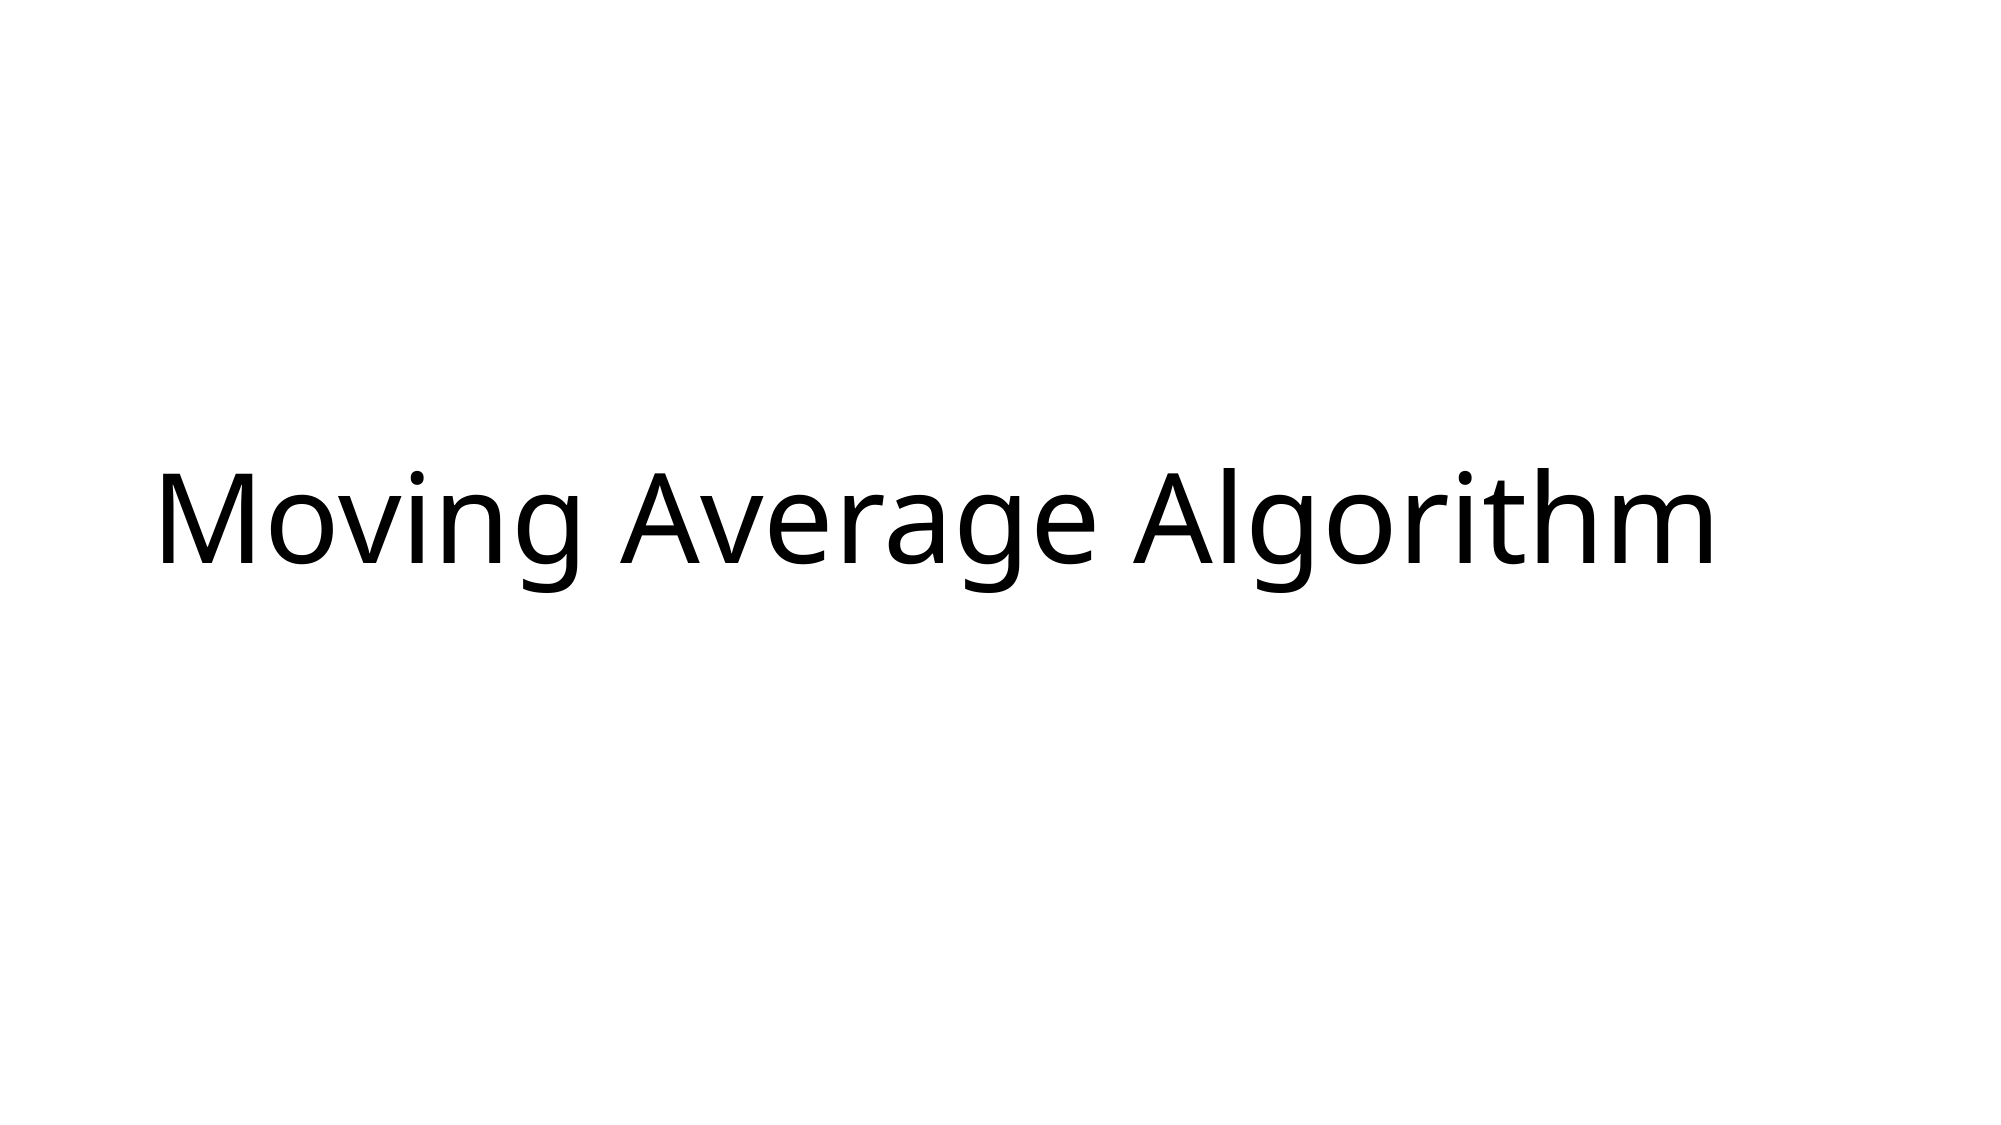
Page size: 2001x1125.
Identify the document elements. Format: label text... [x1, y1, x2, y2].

title Moving Average Algorithm [136, 280, 1862, 749]
